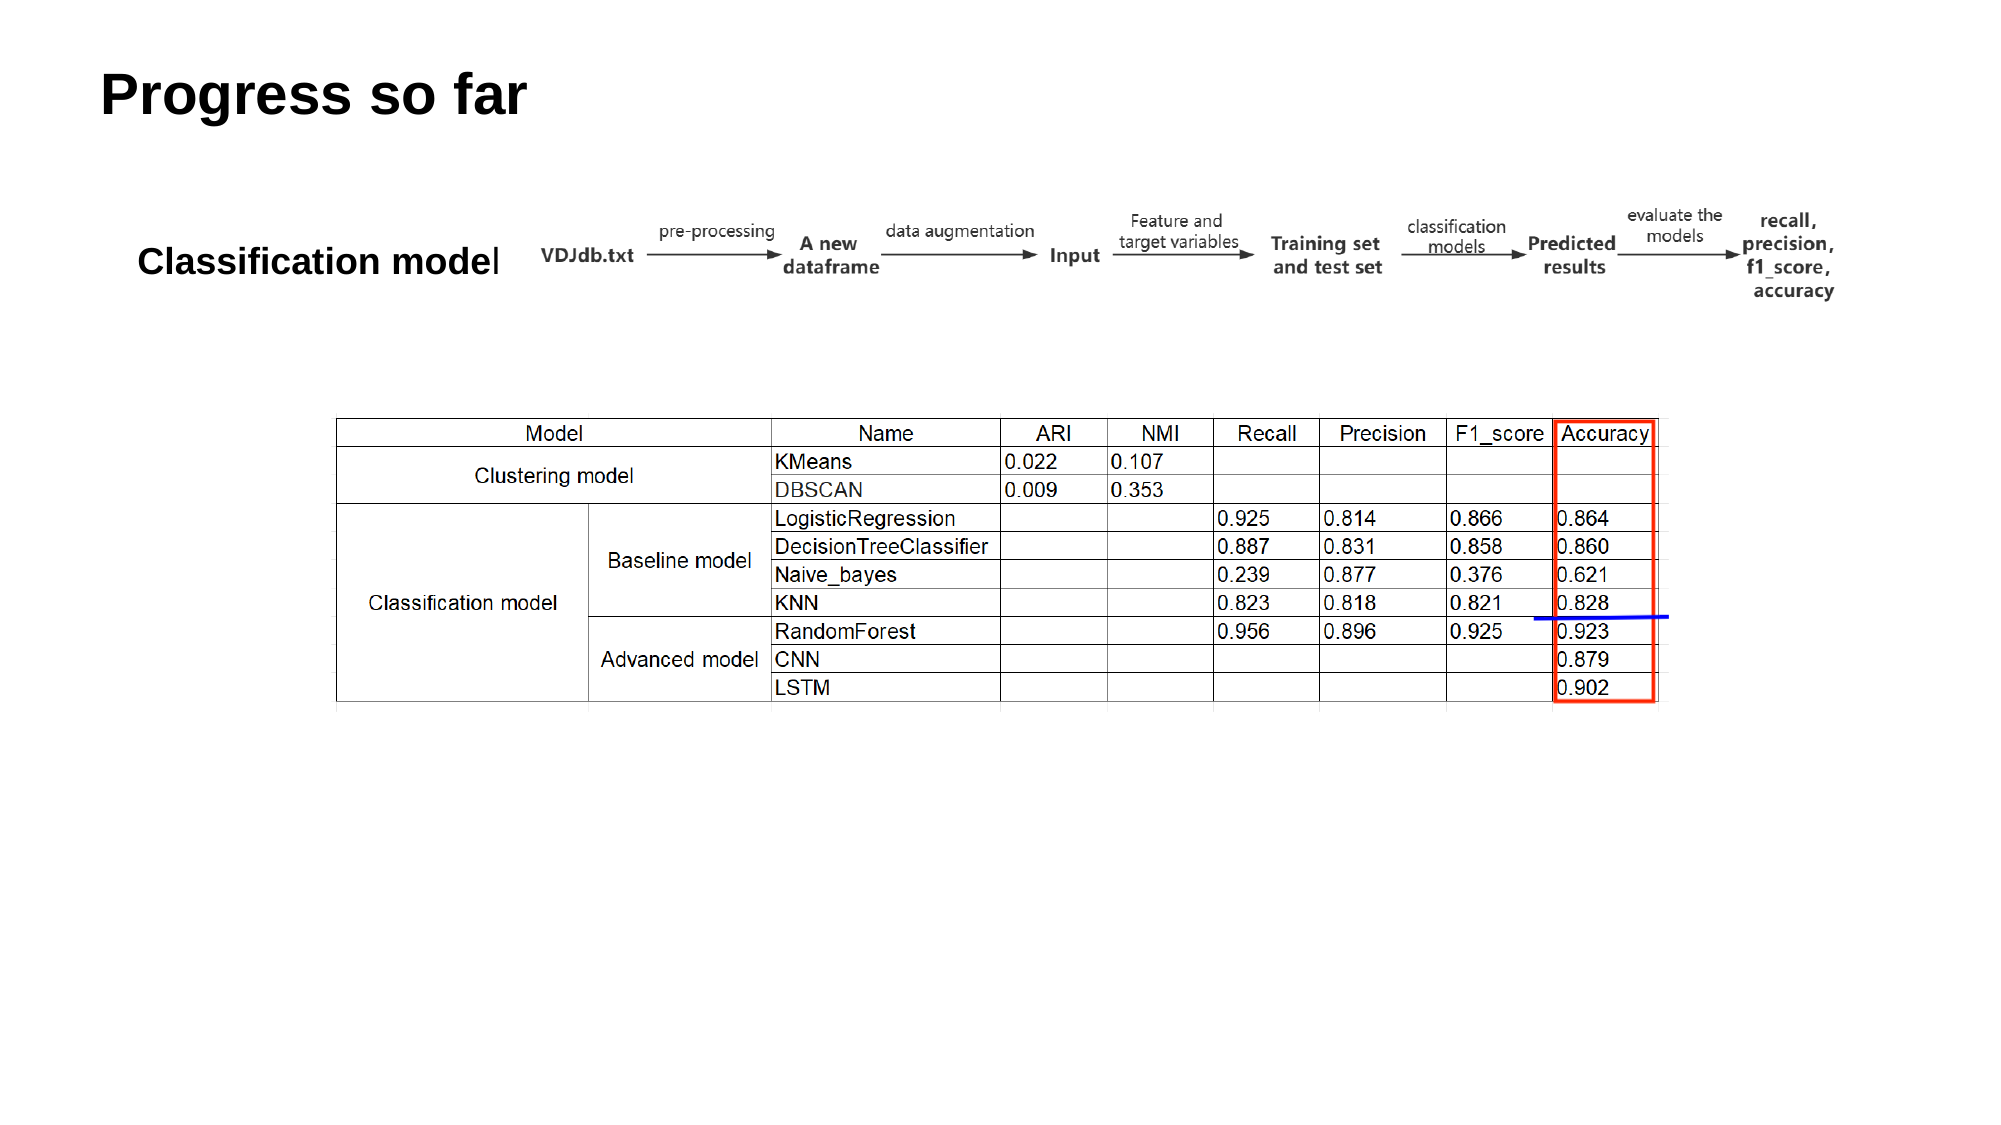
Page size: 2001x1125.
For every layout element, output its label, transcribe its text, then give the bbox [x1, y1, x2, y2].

picture [330, 413, 1670, 712]
text_box Progress so far [86, 49, 577, 134]
picture [506, 134, 1922, 394]
text_box Classification model [122, 229, 506, 289]
